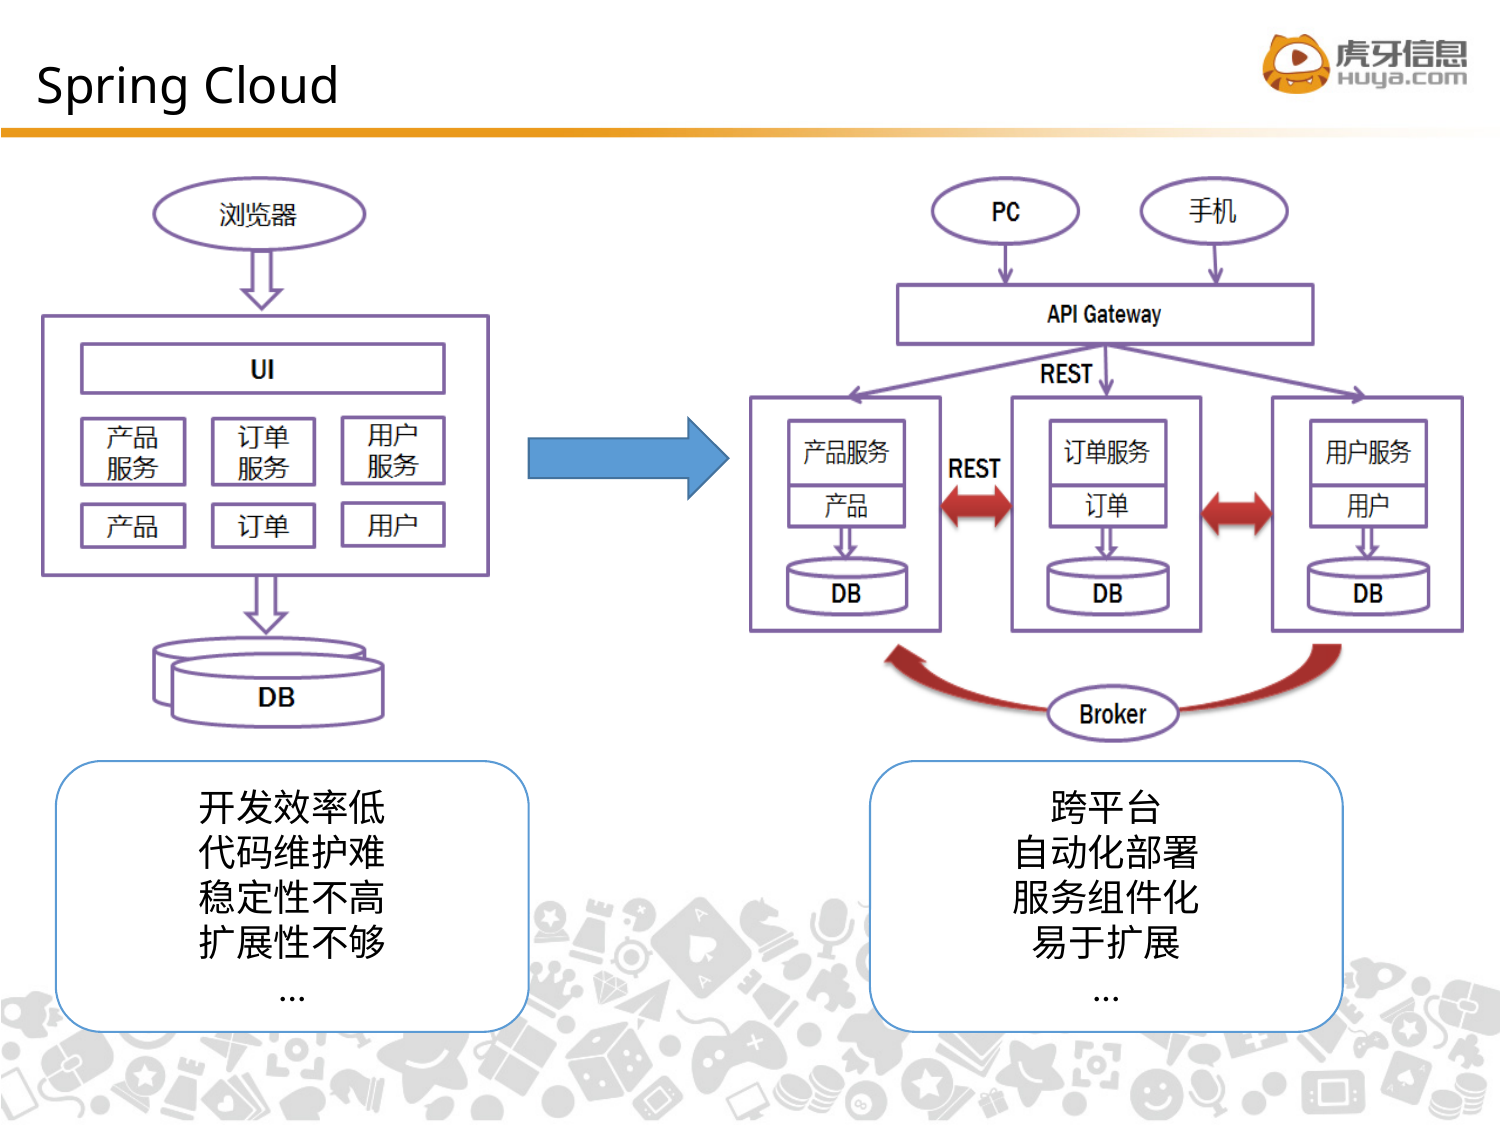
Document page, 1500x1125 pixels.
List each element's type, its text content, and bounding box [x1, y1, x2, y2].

text_box 开发效率低 代码维护难 稳定性不高 扩展性不够 ... [54, 760, 530, 1033]
text_box 跨平台 自动化部署 服务组件化 易于扩展 ... [868, 760, 1344, 1033]
list [41, 155, 1412, 1078]
text_box [527, 415, 730, 501]
text_box Spring Cloud [22, 46, 618, 121]
picture [1, 0, 1500, 1125]
